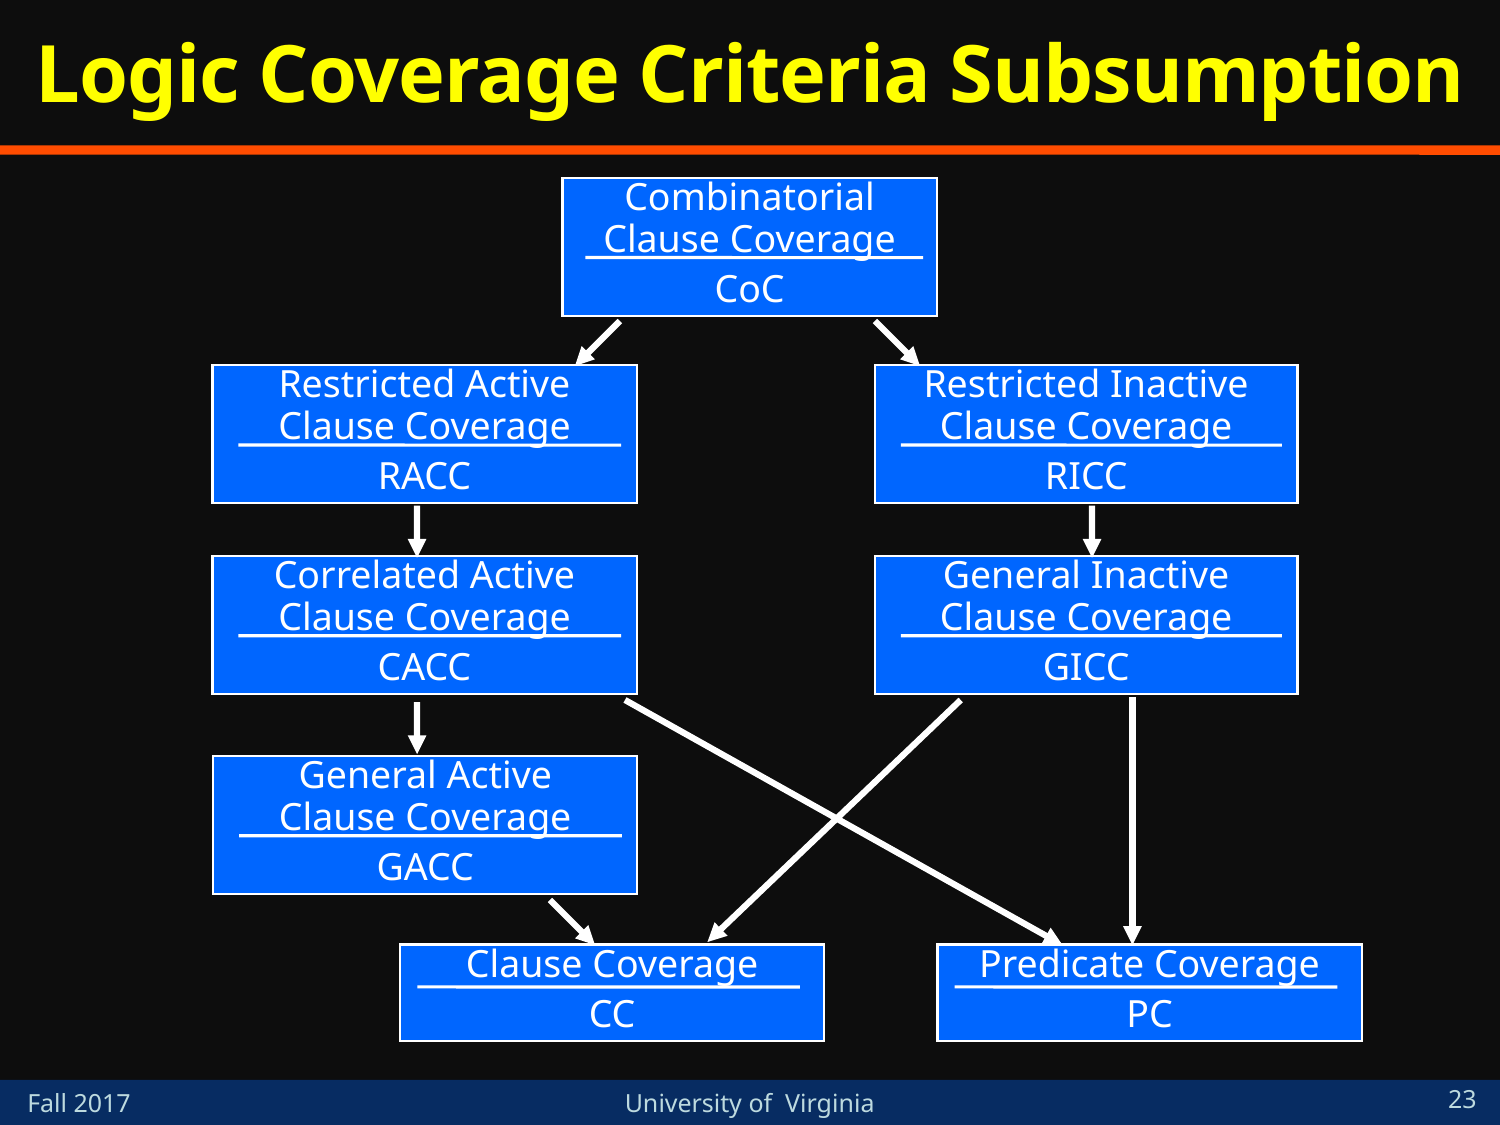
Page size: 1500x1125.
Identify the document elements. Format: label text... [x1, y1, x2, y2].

title Logic Coverage Criteria Subsumption [0, 6, 1500, 156]
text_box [212, 174, 1362, 1044]
